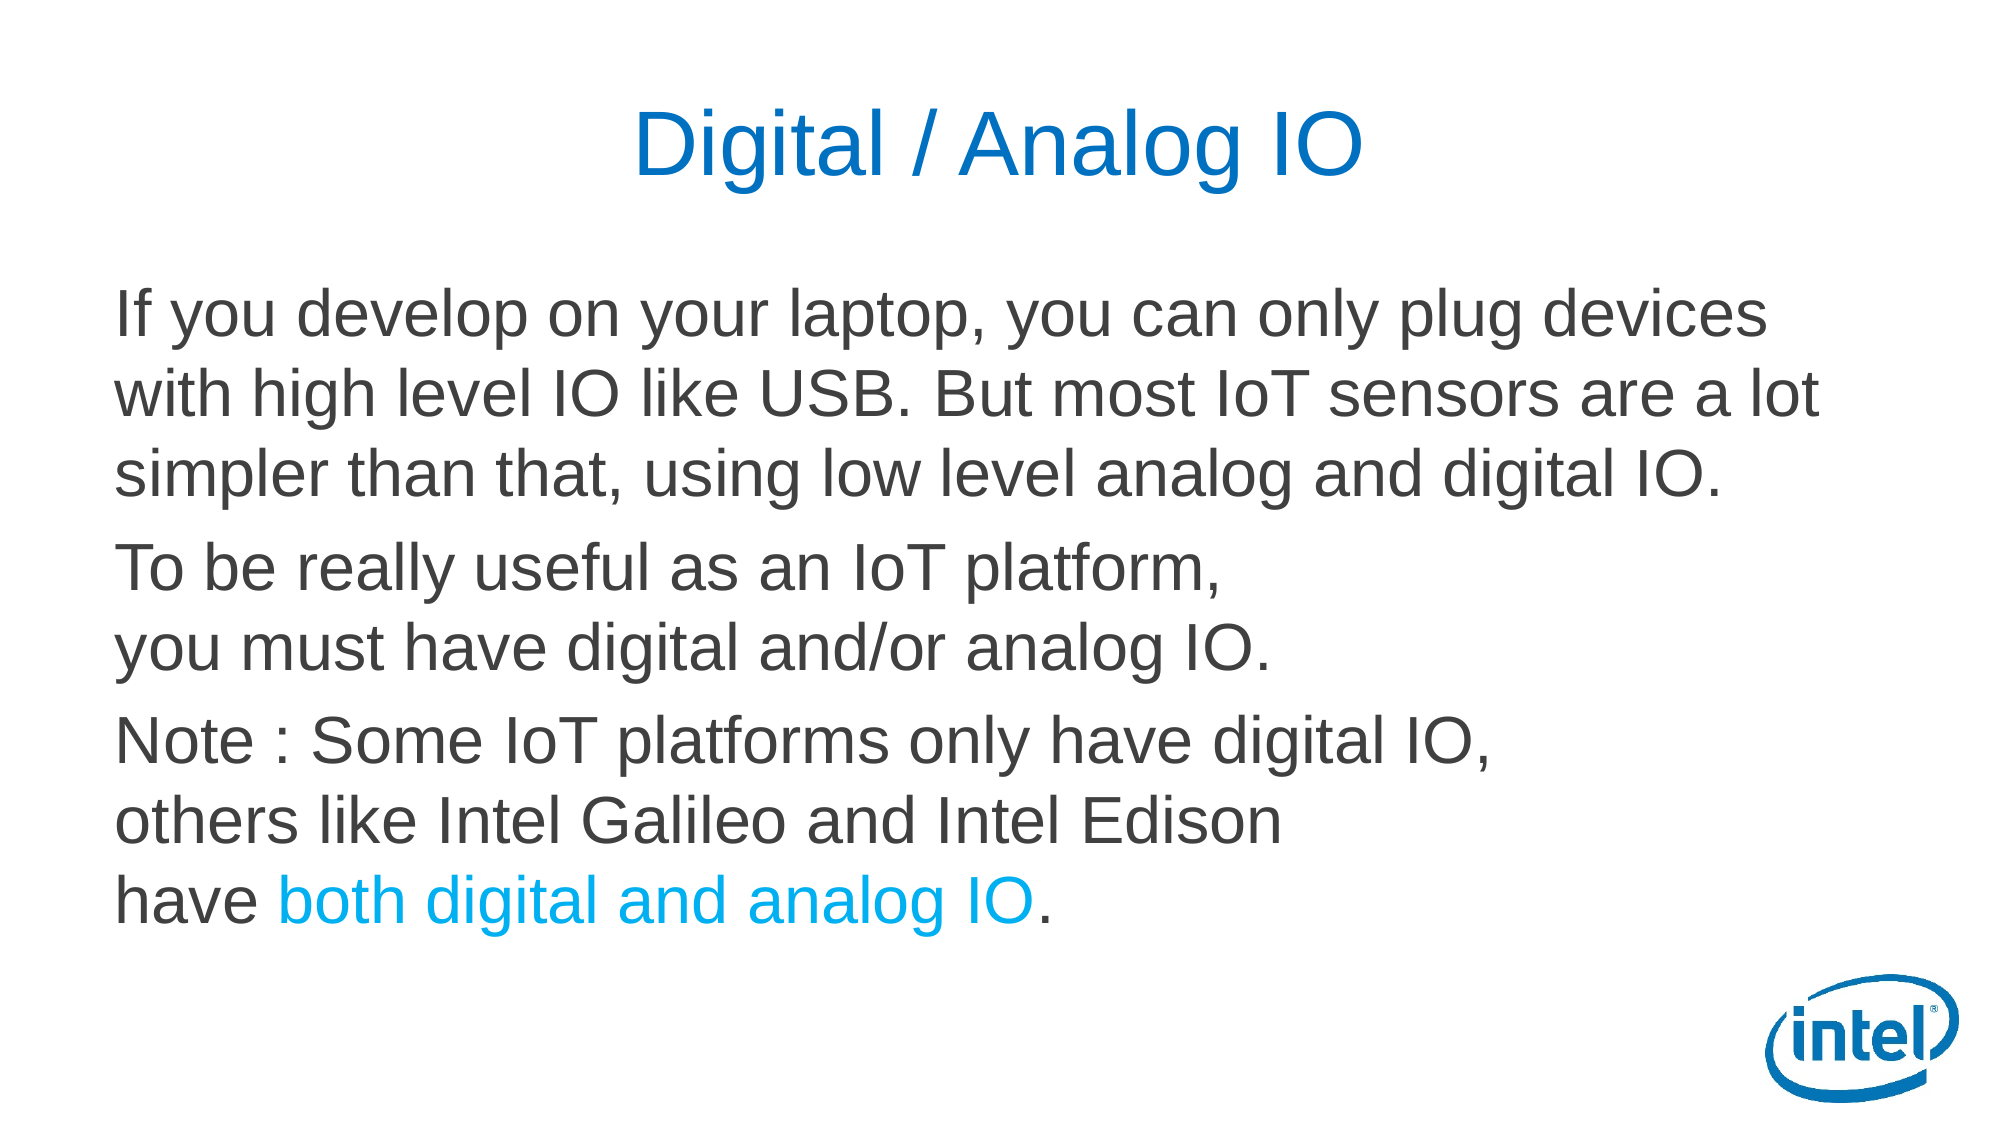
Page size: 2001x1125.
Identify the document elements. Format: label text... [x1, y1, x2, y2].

list If you develop on your laptop, you can only plug devices with high level IO like USB. But most IoT sensors are a lot simpler than that, using low level analog and digital IO. To be really useful as an IoT platform, you must have digital and/or analog IO. Note : Some IoT platforms only have digital IO, others like Intel Galileo and Intel Edison have both digital and analog IO. [99, 262, 1900, 1063]
picture [1765, 974, 1959, 1103]
title Digital / Analog IO [99, 45, 1900, 233]
